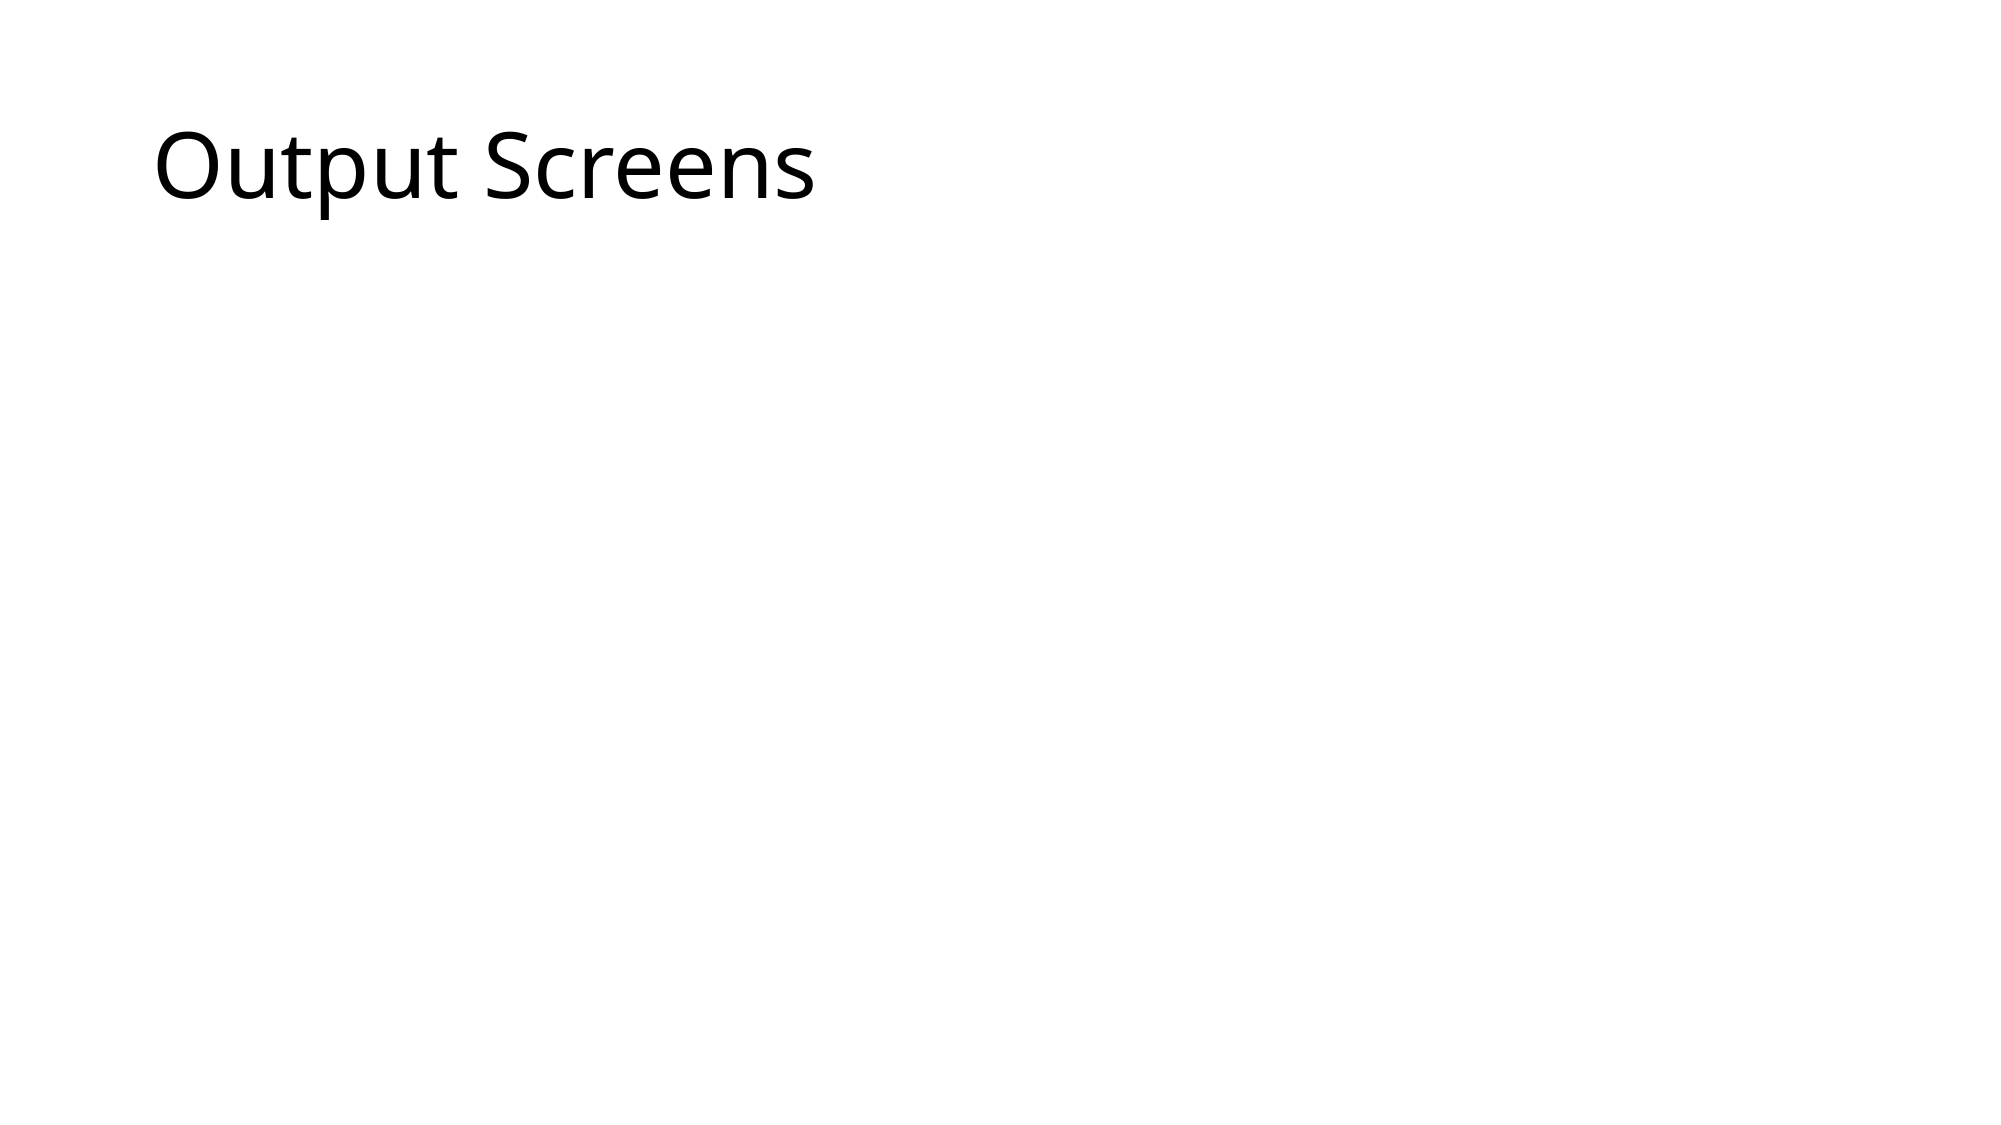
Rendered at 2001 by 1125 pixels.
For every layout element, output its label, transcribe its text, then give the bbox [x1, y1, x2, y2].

title Output Screens [137, 59, 1863, 278]
